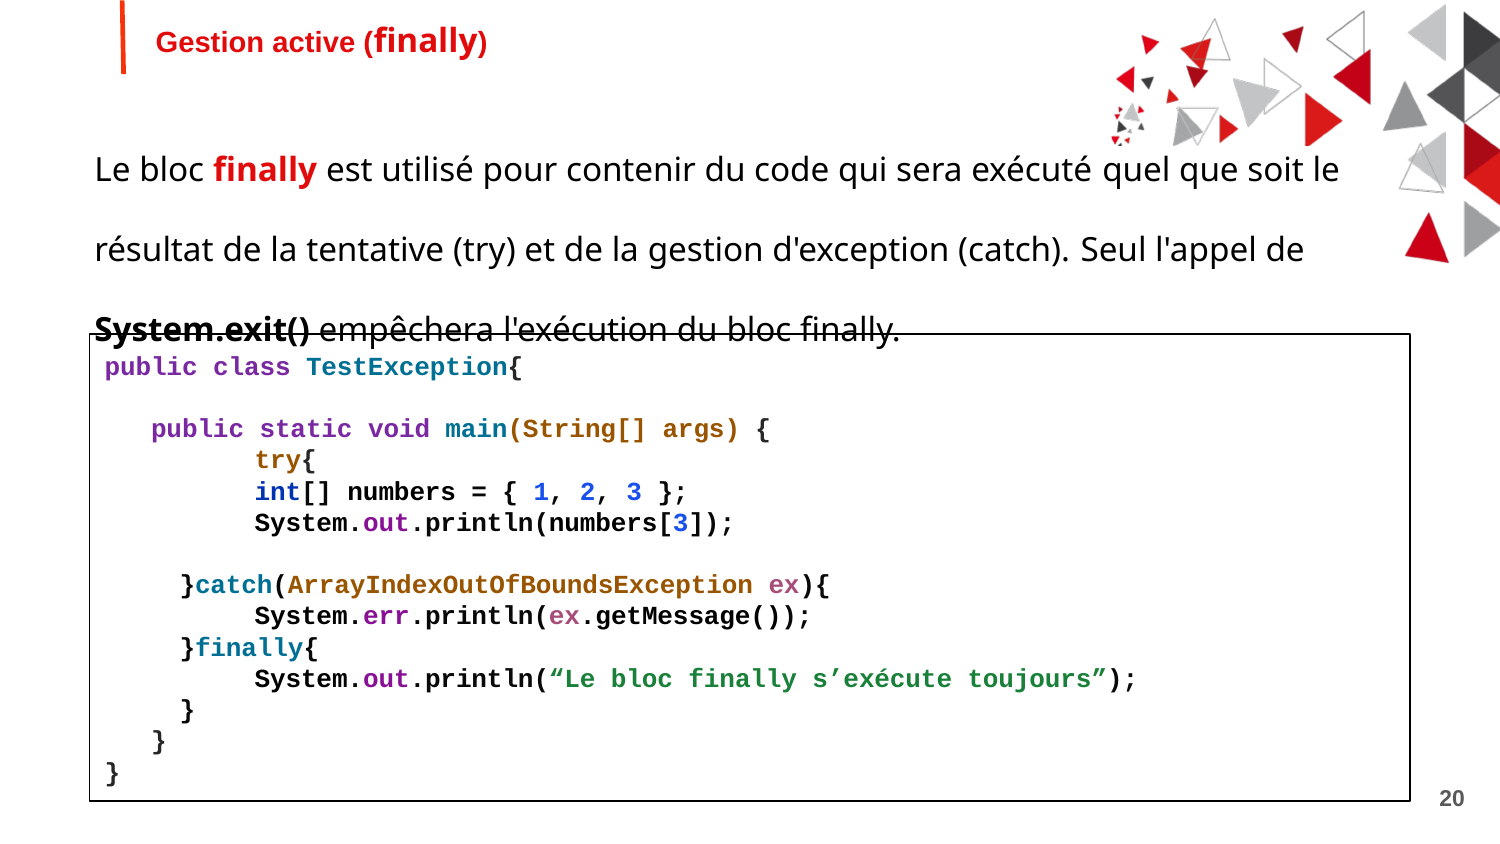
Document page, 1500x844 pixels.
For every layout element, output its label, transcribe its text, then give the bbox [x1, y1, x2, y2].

text_box Gestion active (finally) [140, 4, 935, 93]
slide_number ‹#› [1389, 764, 1480, 830]
picture [1110, 0, 1500, 268]
text_box public class TestException{ public static void main(String[] args) { try{ int[] numbers = { 1, 2, 3 }; System.out.println(numbers[3]); }catch(ArrayIndexOutOfBoundsException ex){ System.err.println(ex.getMessage()); }finally{ System.out.println(“Le bloc finally s’exécute toujours”); } } } [89, 333, 1411, 802]
text_box Le bloc finally est utilisé pour contenir du code qui sera exécuté quel que soit le résultat de la tentative (try) et de la gestion d'exception (catch). Seul l'appel de System.exit() empêchera l'exécution du bloc finally. [79, 93, 1419, 363]
